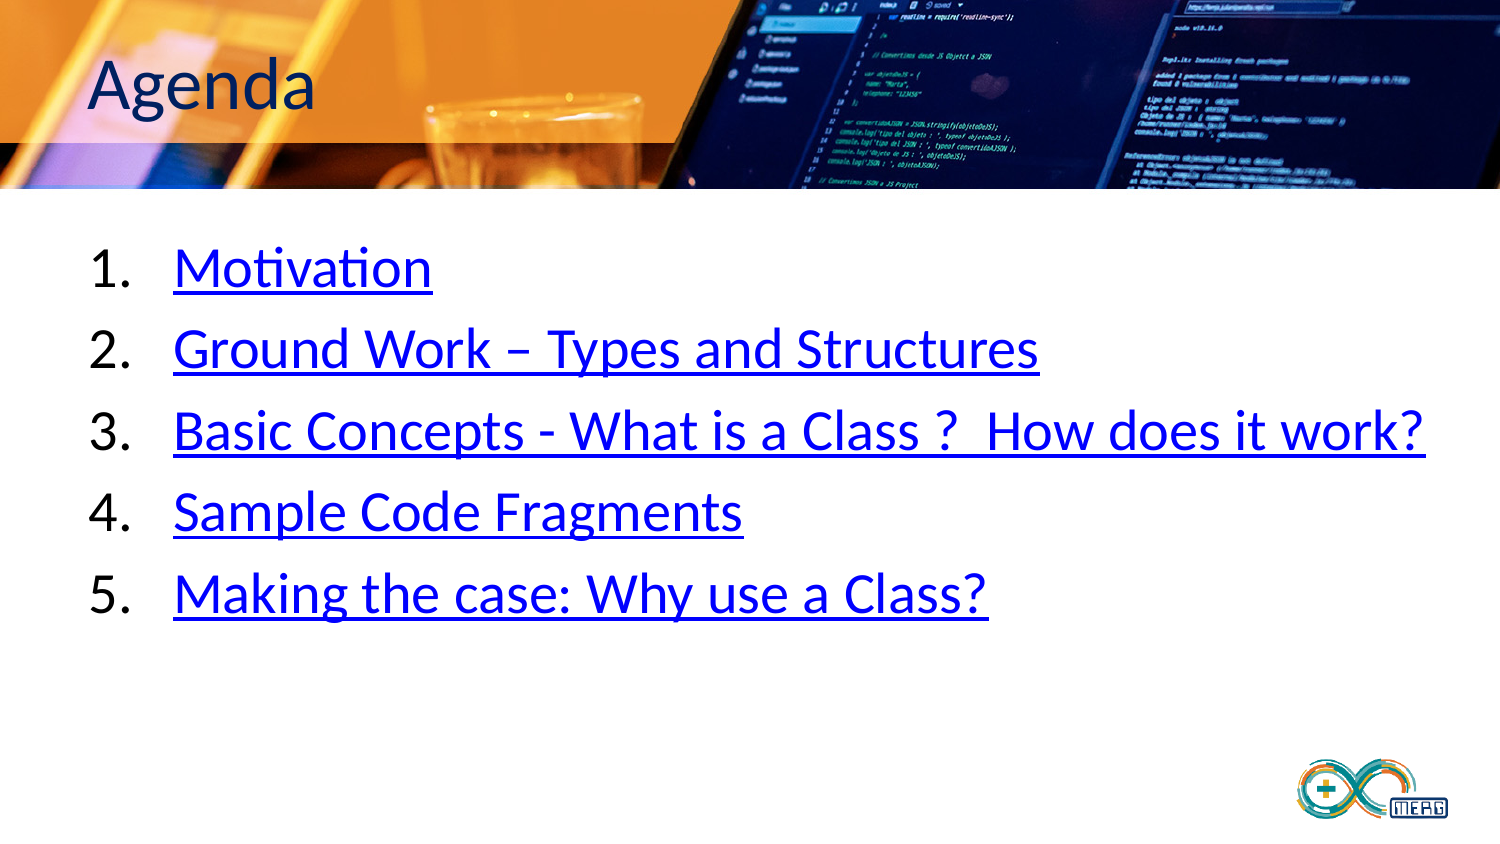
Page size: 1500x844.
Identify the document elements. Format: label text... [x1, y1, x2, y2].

picture [0, 0, 1500, 844]
list Motivation Ground Work – Types and Structures Basic Concepts - What is a Class ? How does it work? Sample Code Fragments Making the case: Why use a Class? [73, 221, 1457, 782]
title Agenda [72, 16, 1425, 142]
